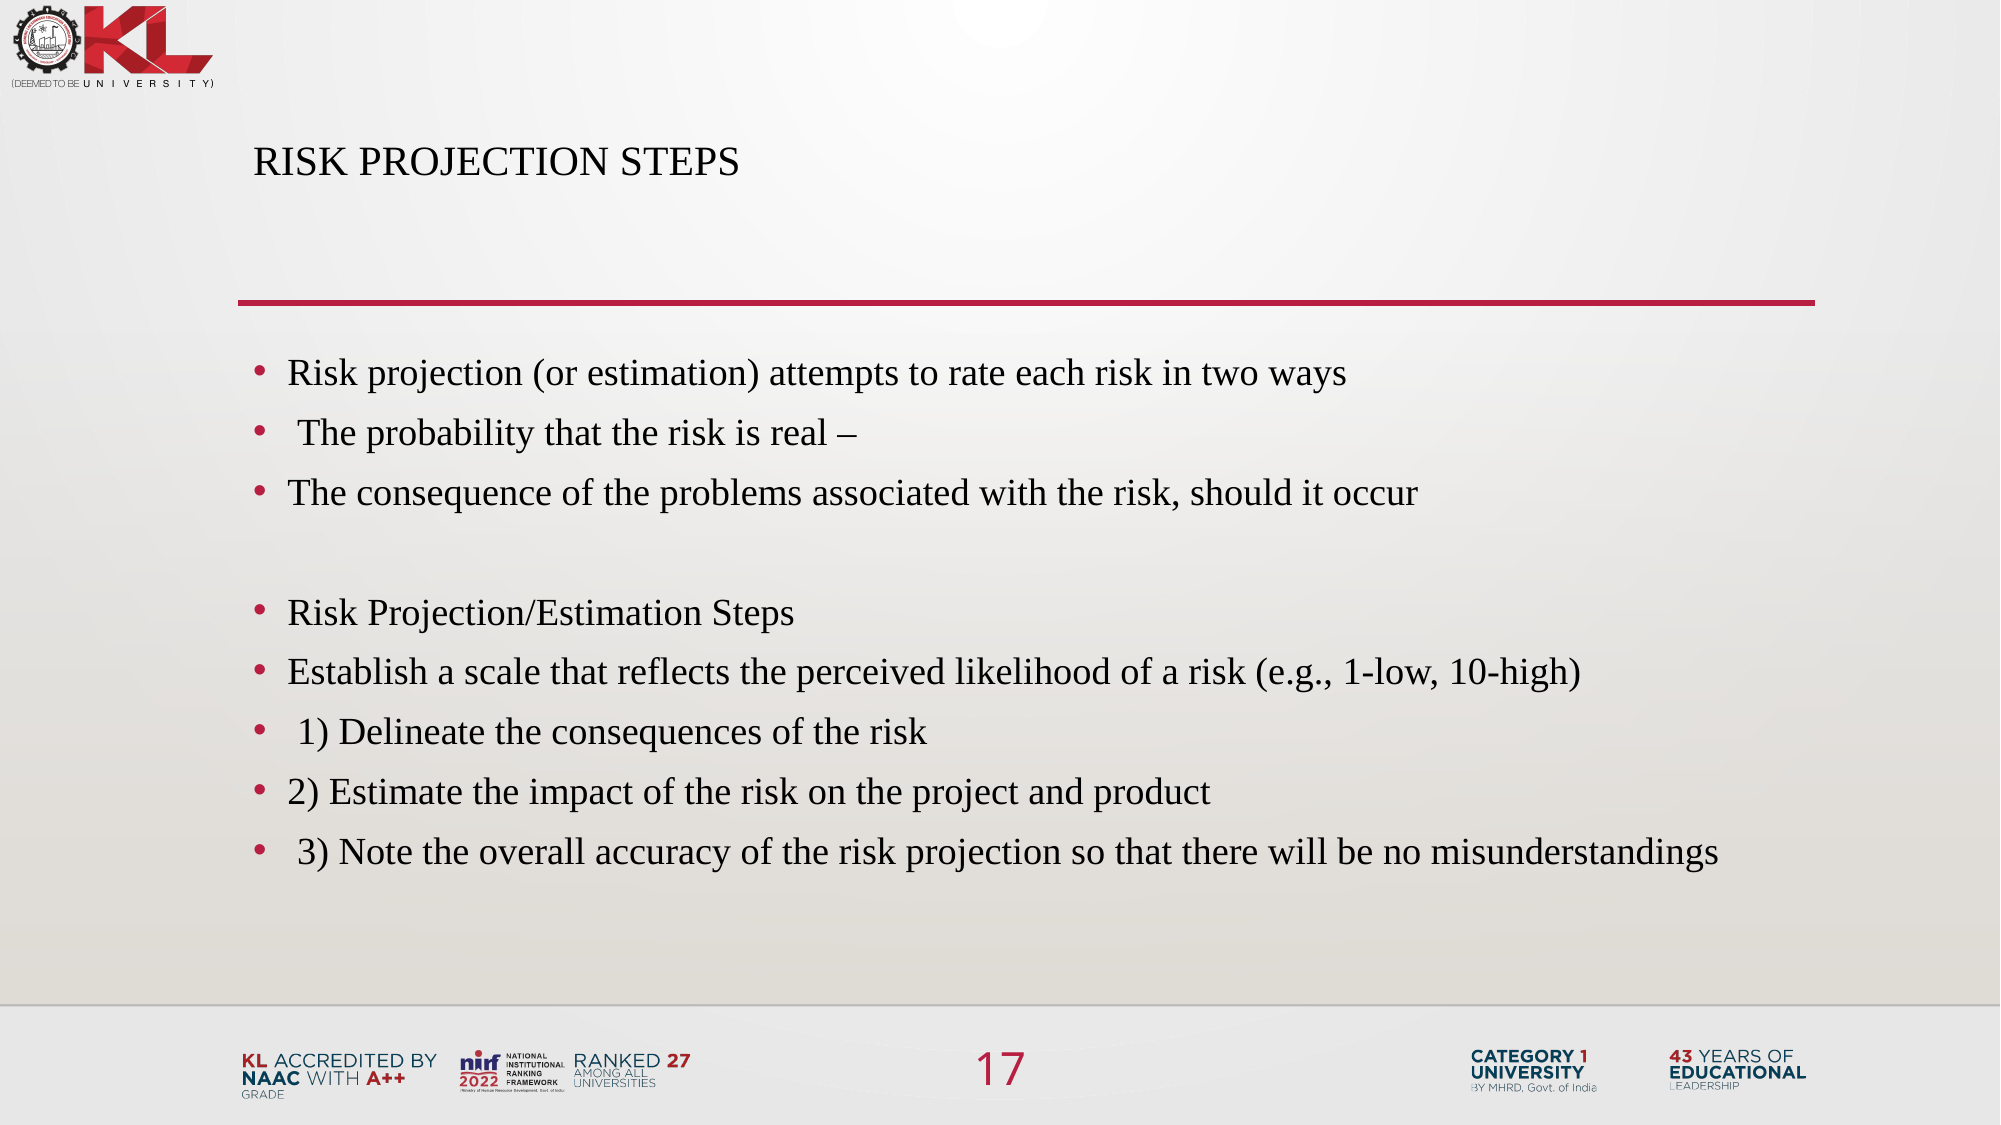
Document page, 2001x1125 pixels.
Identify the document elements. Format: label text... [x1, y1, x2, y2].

title Risk projection steps [238, 131, 1814, 305]
picture [12, 5, 213, 88]
picture [238, 1045, 716, 1103]
slide_number 17 [933, 1031, 1067, 1115]
picture [1447, 1045, 1814, 1101]
list Risk projection (or estimation) attempts to rate each risk in two ways The probability that the risk is real – The consequence of the problems associated with the risk, should it occur Risk Projection/Estimation Steps Establish a scale that reflects the perceived likelihood of a risk (e.g., 1-low, 10-high) 1) Delineate the consequences of the risk 2) Estimate the impact of the risk on the project and product 3) Note the overall accuracy of the risk projection so that there will be no misunderstandings [238, 330, 1814, 897]
